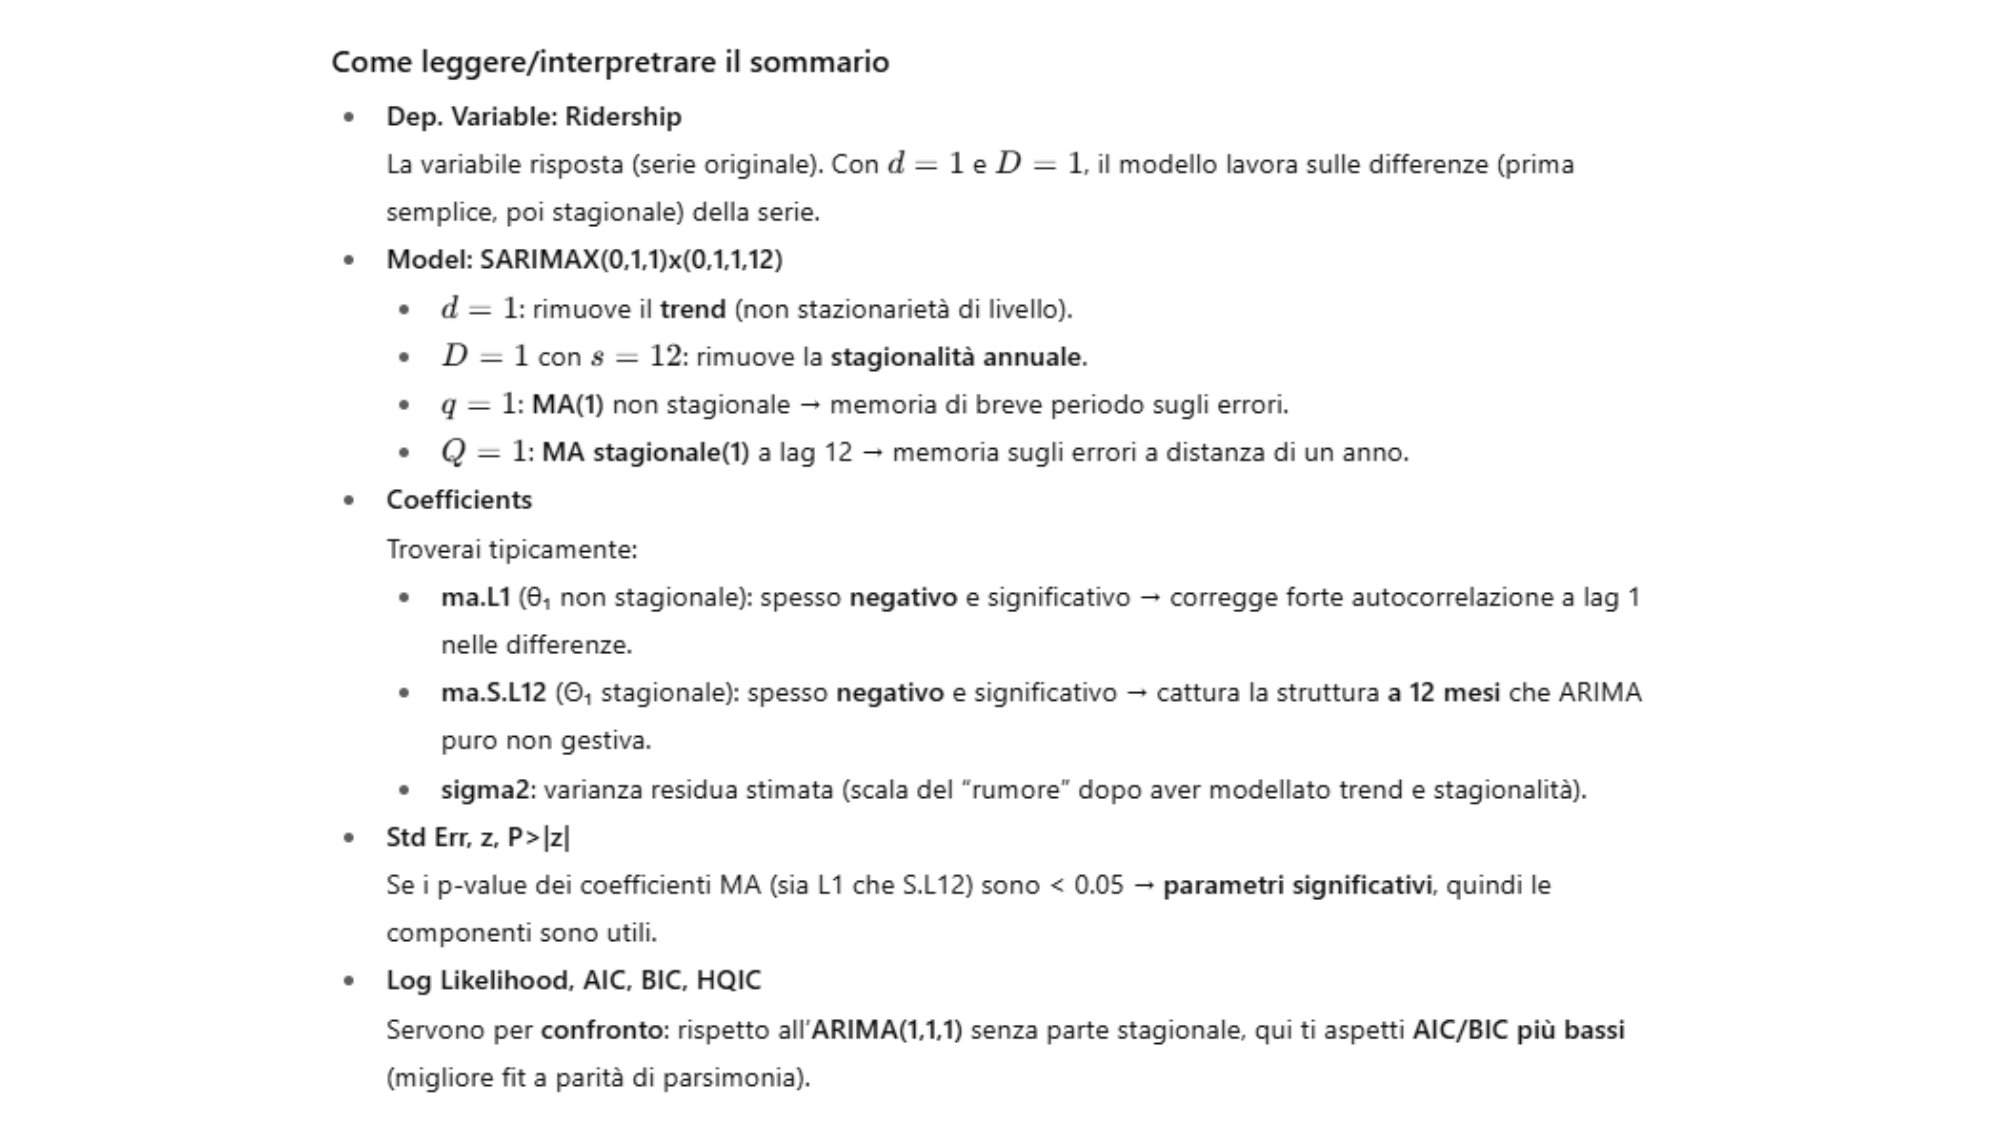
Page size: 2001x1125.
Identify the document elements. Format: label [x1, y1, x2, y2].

picture [311, 21, 1661, 1104]
